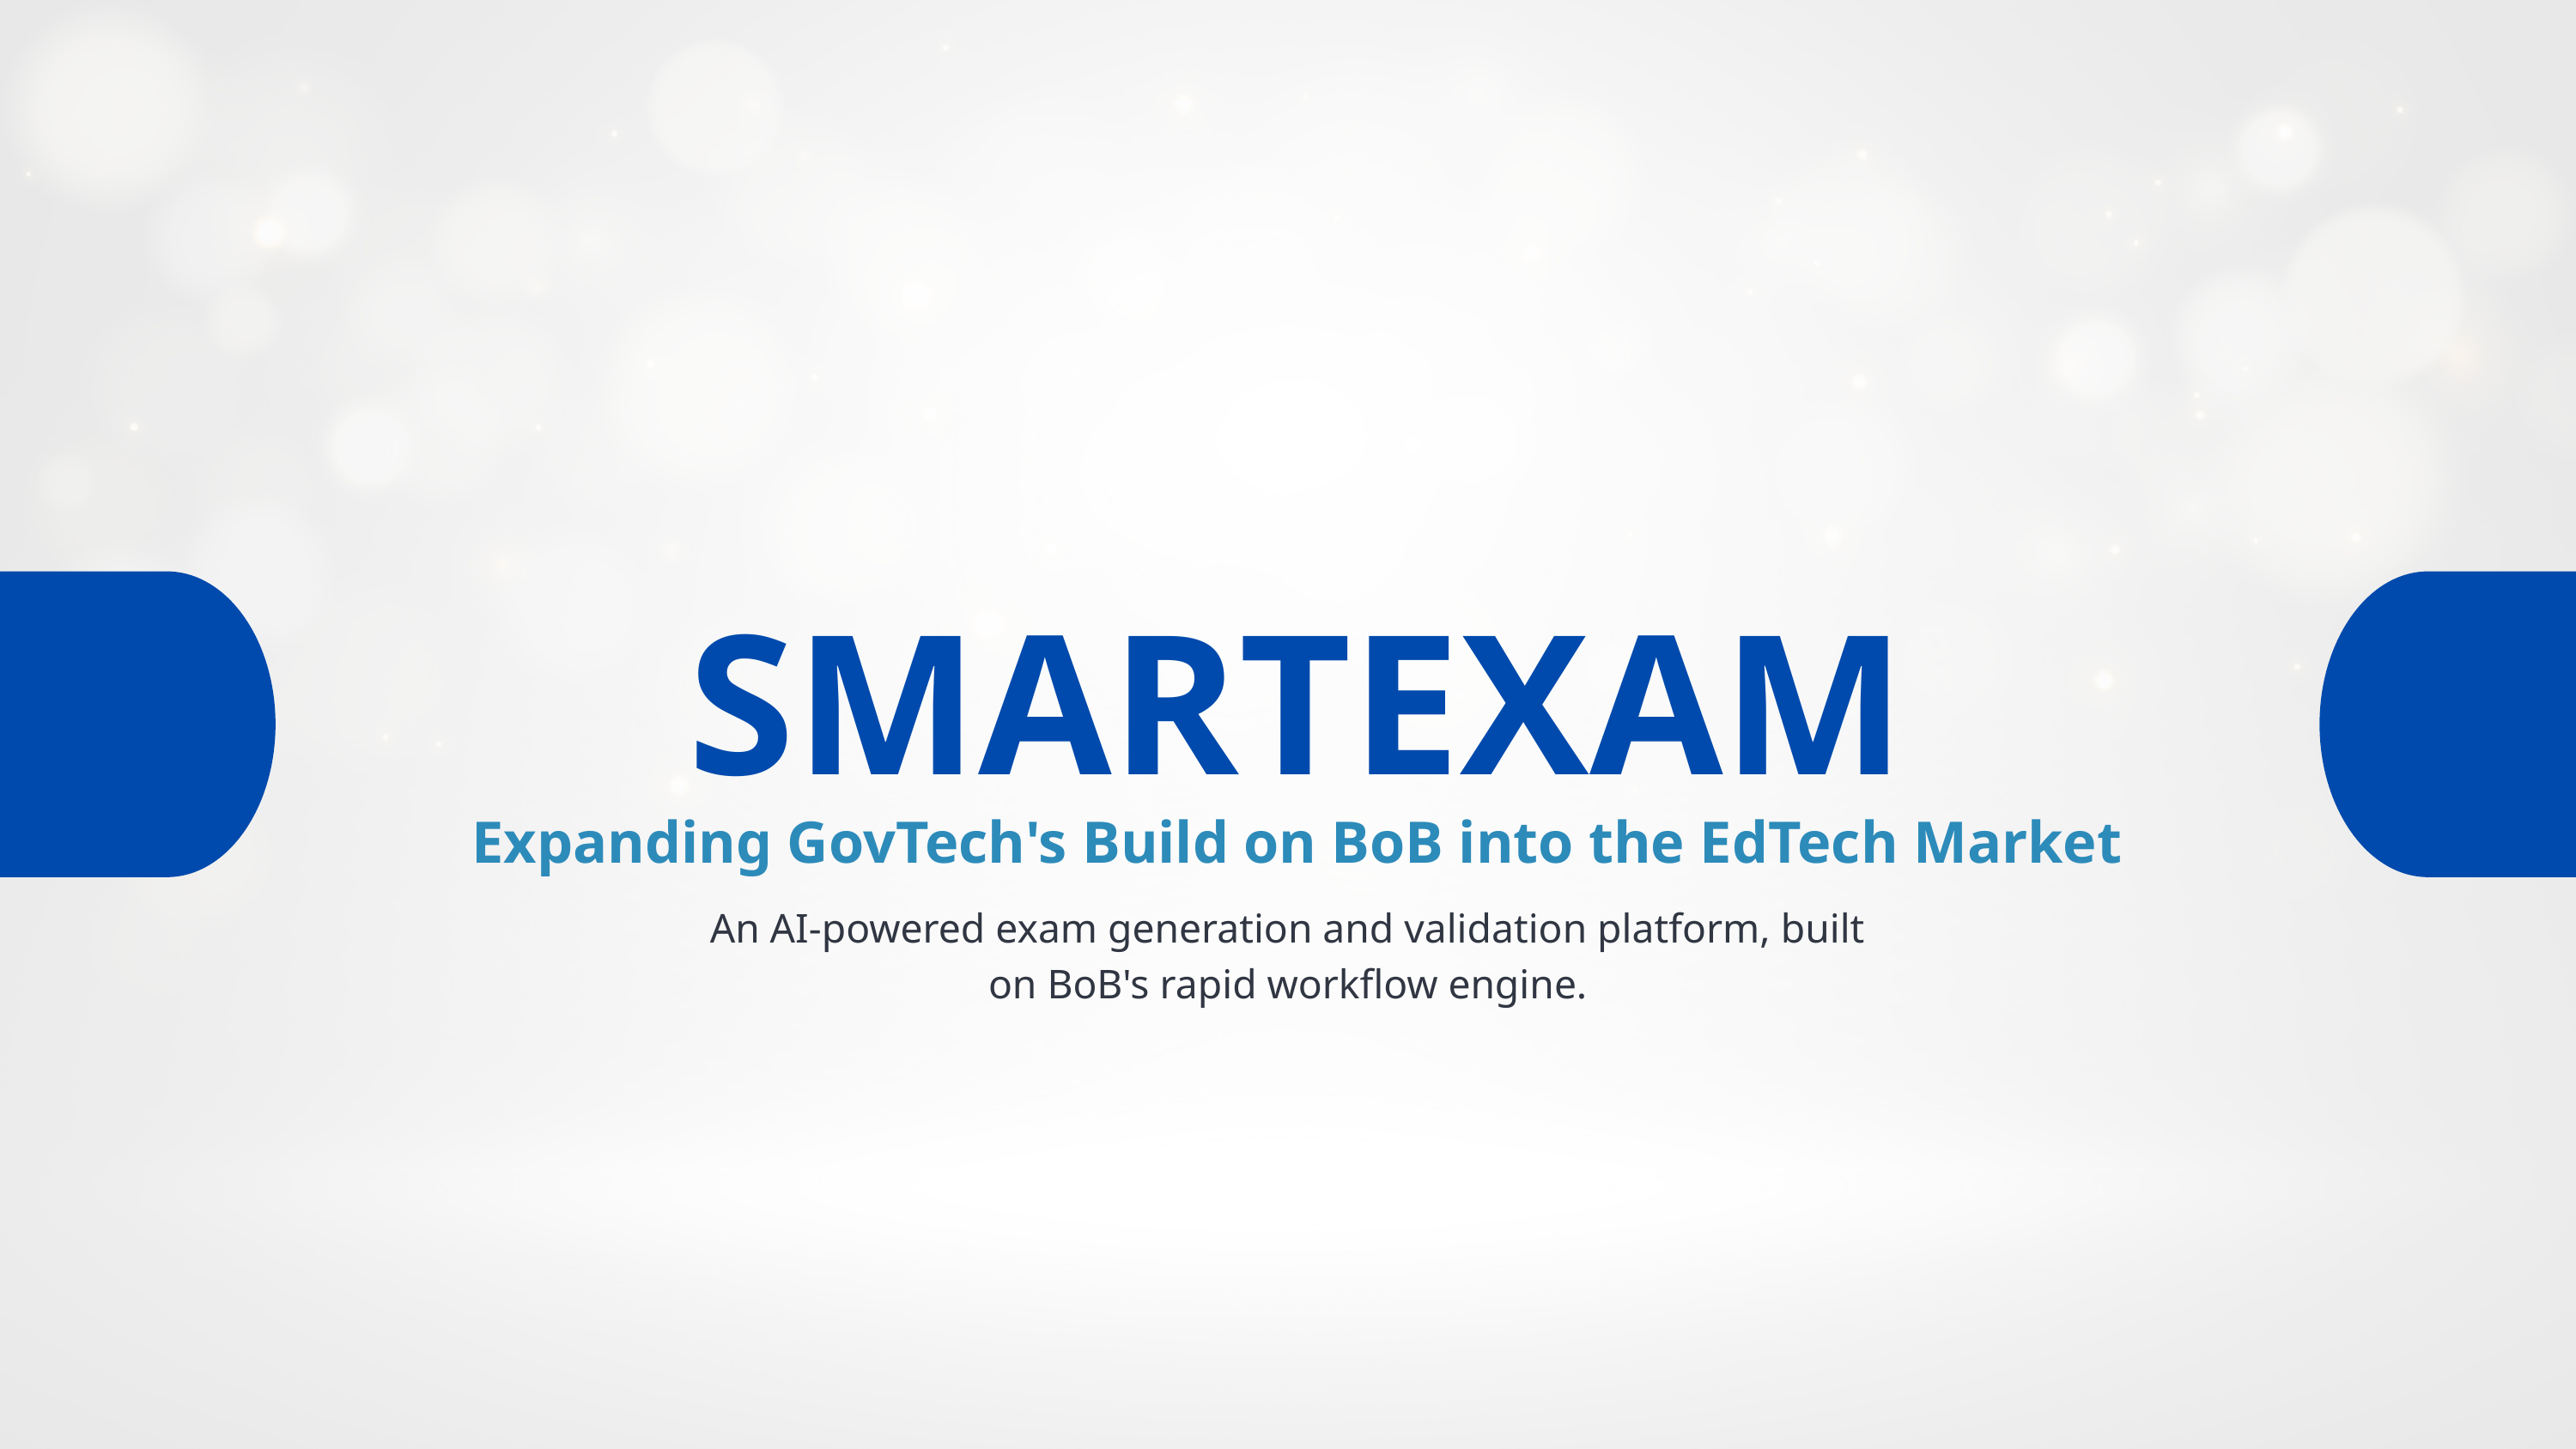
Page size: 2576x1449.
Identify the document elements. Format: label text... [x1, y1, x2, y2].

text_box Expanding GovTech's Build on BoB into the EdTech Market [433, 794, 2162, 875]
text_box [2319, 571, 2576, 878]
text_box SMARTEXAM [388, 542, 2207, 814]
text_box [0, 0, 2576, 1449]
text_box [0, 571, 276, 878]
text_box An AI-powered exam generation and validation platform, built on BoB's rapid workflow engine. [687, 895, 1889, 1007]
